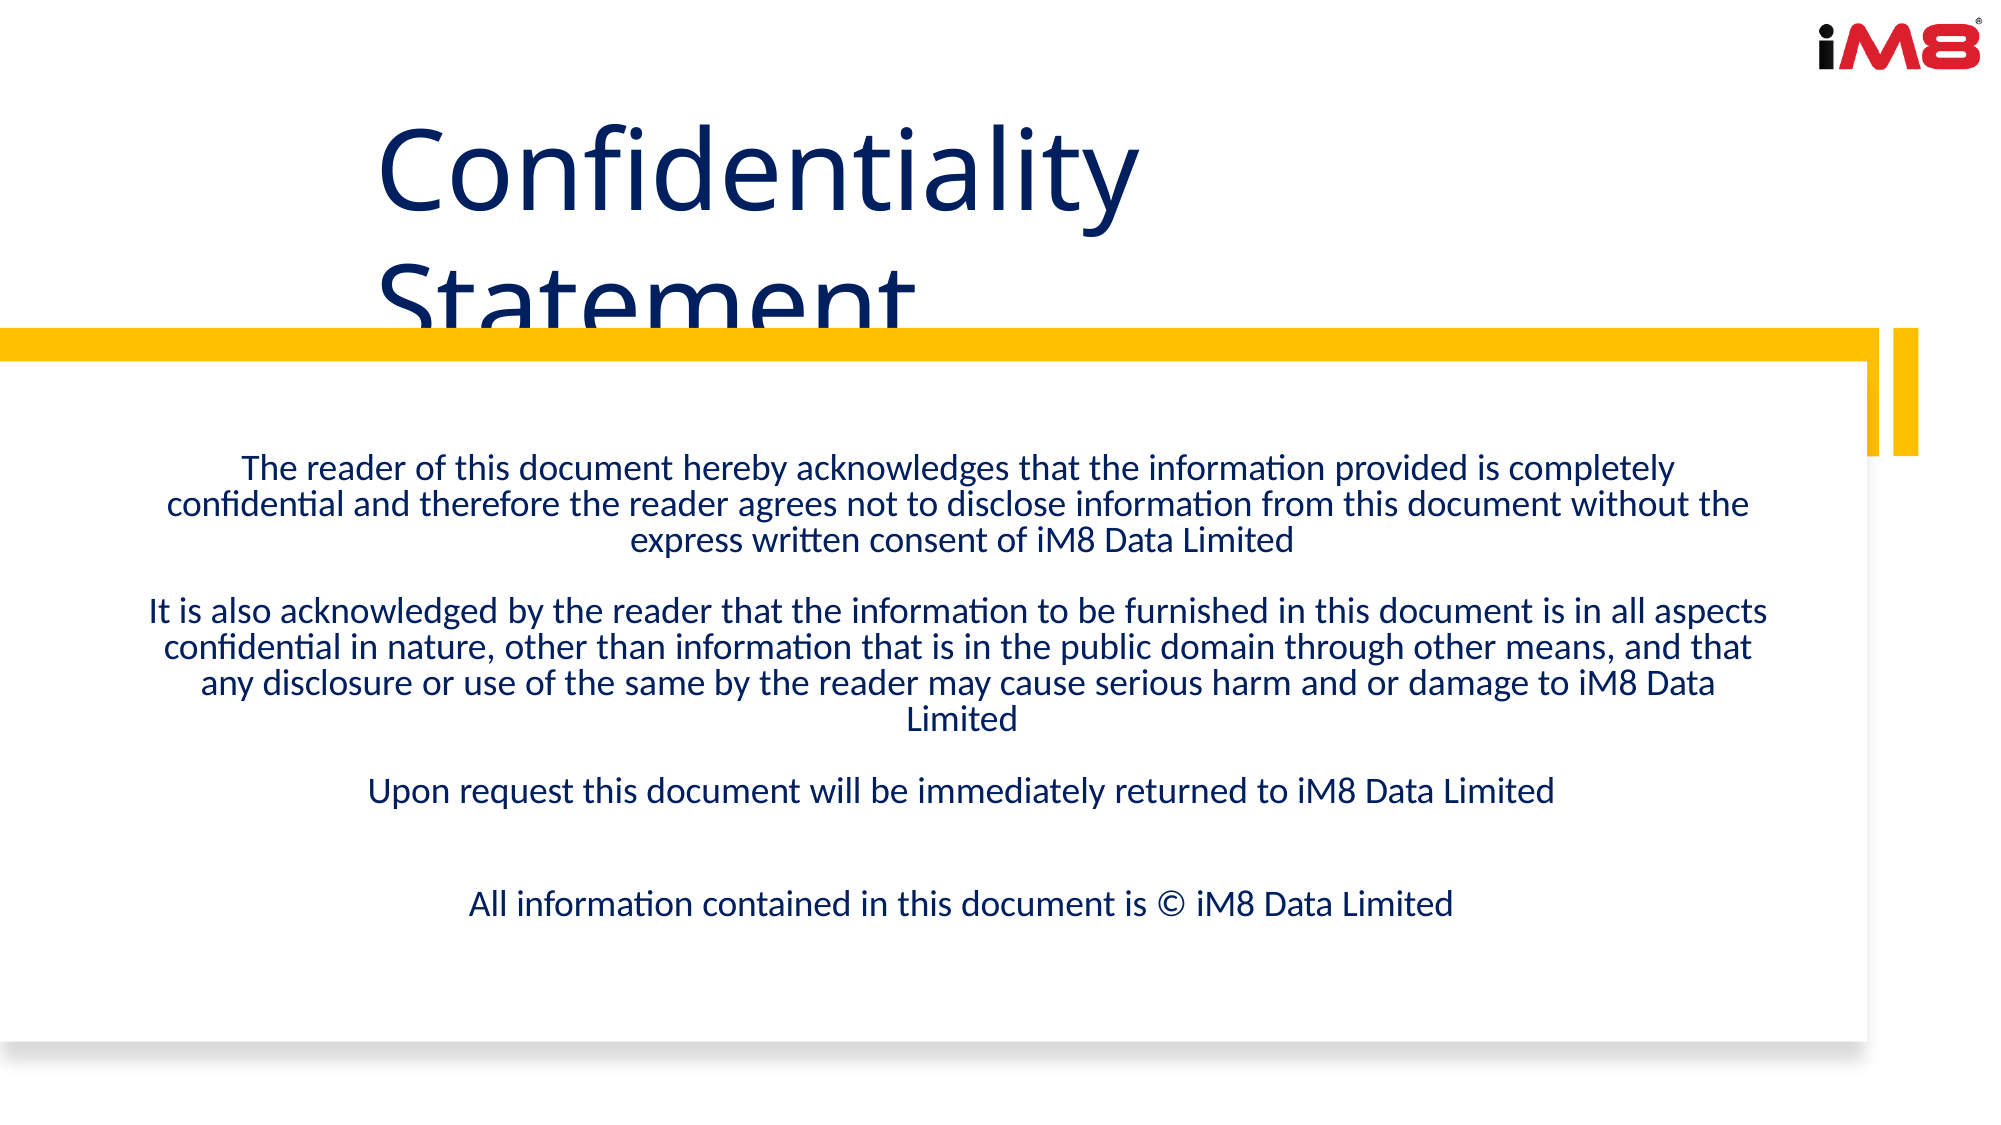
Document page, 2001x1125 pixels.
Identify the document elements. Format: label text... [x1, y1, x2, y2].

title Confidentiality Statement [373, 95, 1530, 325]
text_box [0, 327, 1919, 1085]
picture [1819, 17, 1982, 70]
